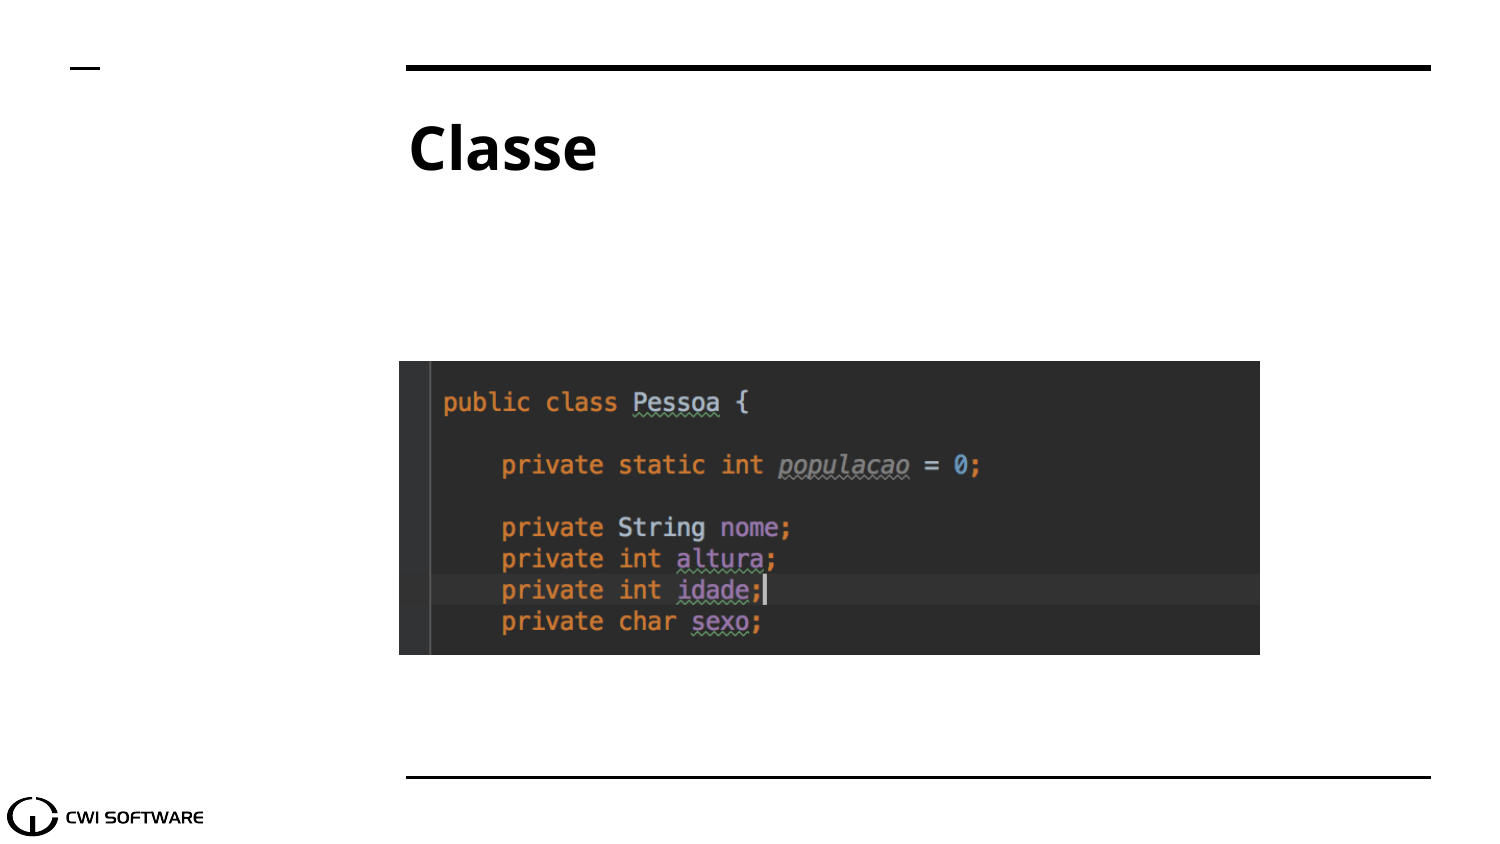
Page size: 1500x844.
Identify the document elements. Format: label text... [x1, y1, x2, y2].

picture [398, 360, 1260, 656]
title Classe [393, 93, 1432, 200]
picture [5, 795, 206, 839]
